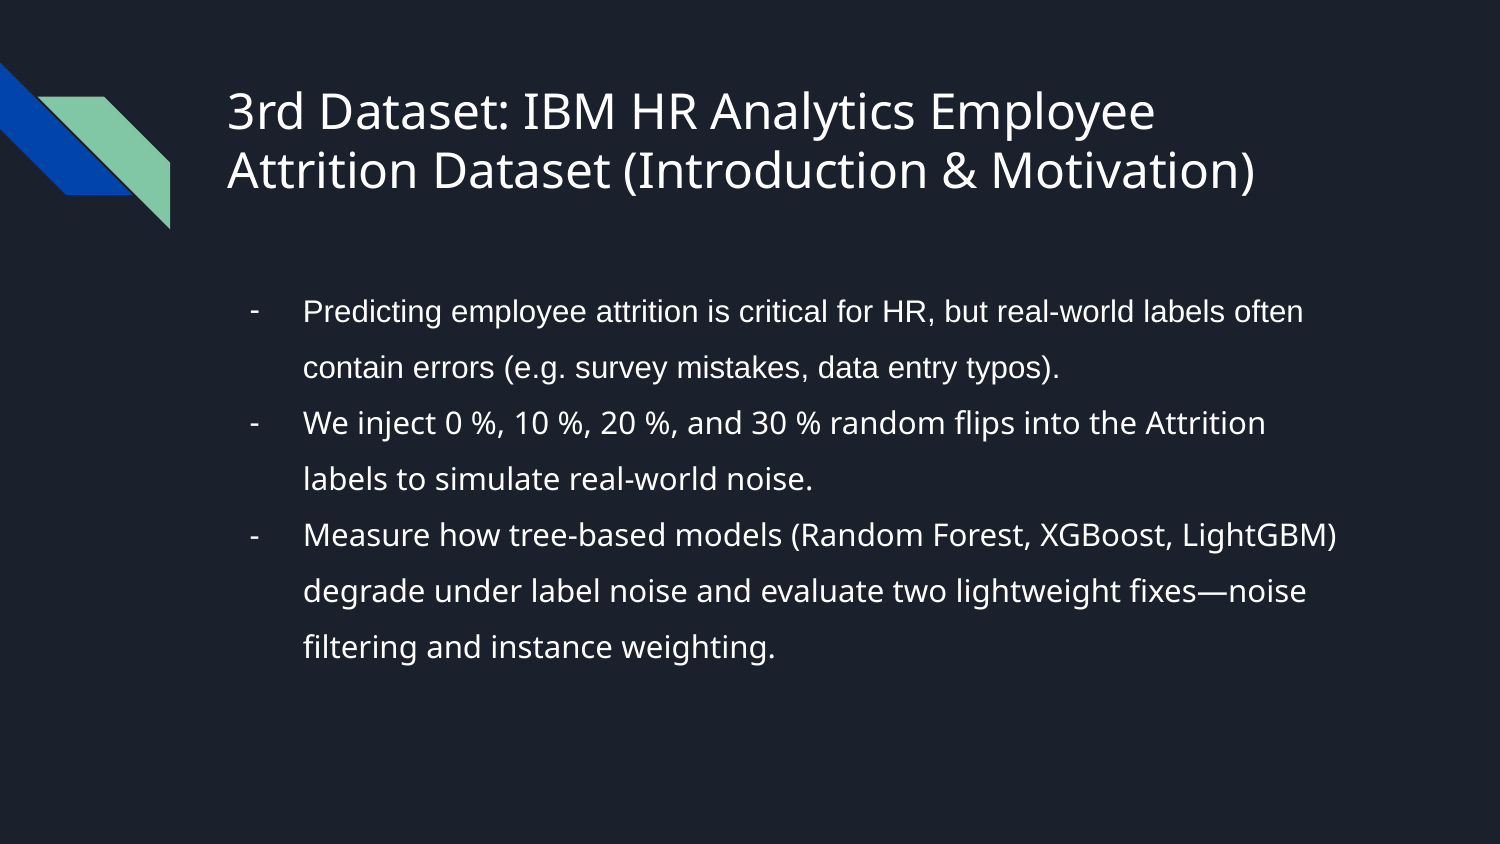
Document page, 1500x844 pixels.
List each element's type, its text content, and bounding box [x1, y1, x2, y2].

list Predicting employee attrition is critical for HR, but real‐world labels often contain errors (e.g. survey mistakes, data entry typos). We inject 0 %, 10 %, 20 %, and 30 % random flips into the Attrition labels to simulate real‐world noise. Measure how tree-based models (Random Forest, XGBoost, LightGBM) degrade under label noise and evaluate two lightweight fixes—noise filtering and instance weighting. [212, 257, 1368, 746]
title 3rd Dataset: IBM HR Analytics Employee Attrition Dataset (Introduction & Motivation) [212, 64, 1368, 215]
